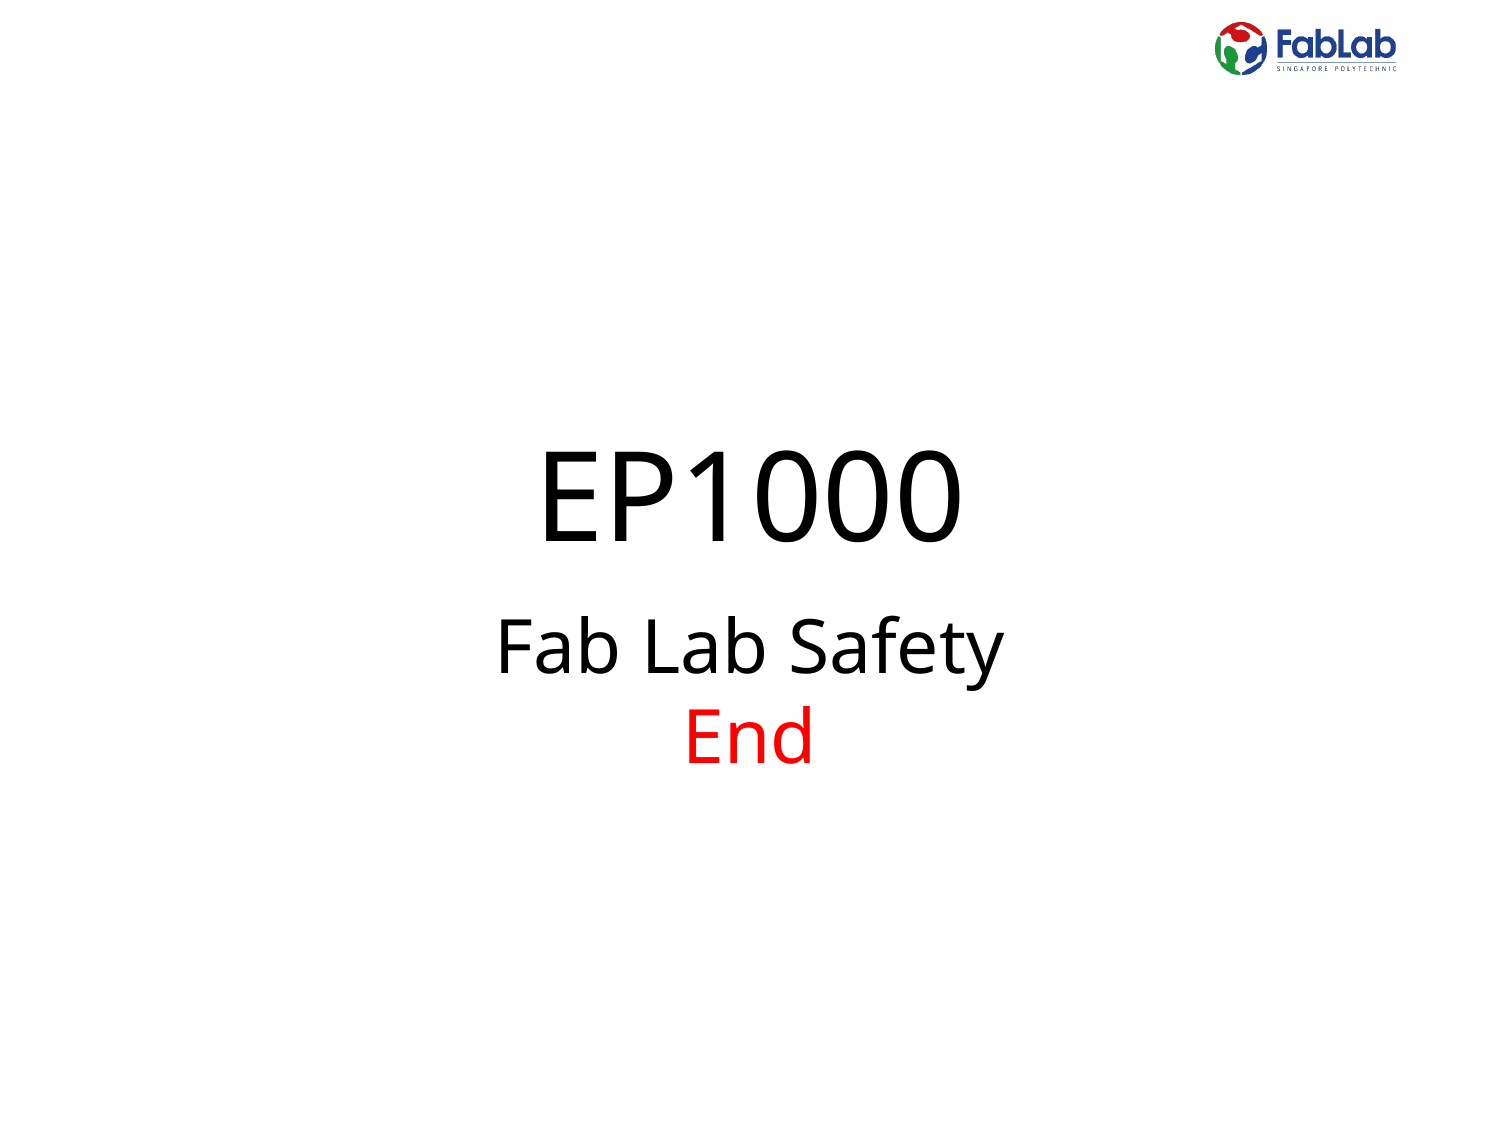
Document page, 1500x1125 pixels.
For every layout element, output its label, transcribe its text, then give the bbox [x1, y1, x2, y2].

title EP1000 [112, 184, 1388, 576]
picture [1215, 22, 1396, 75]
subtitle Fab Lab Safety End [187, 590, 1313, 863]
